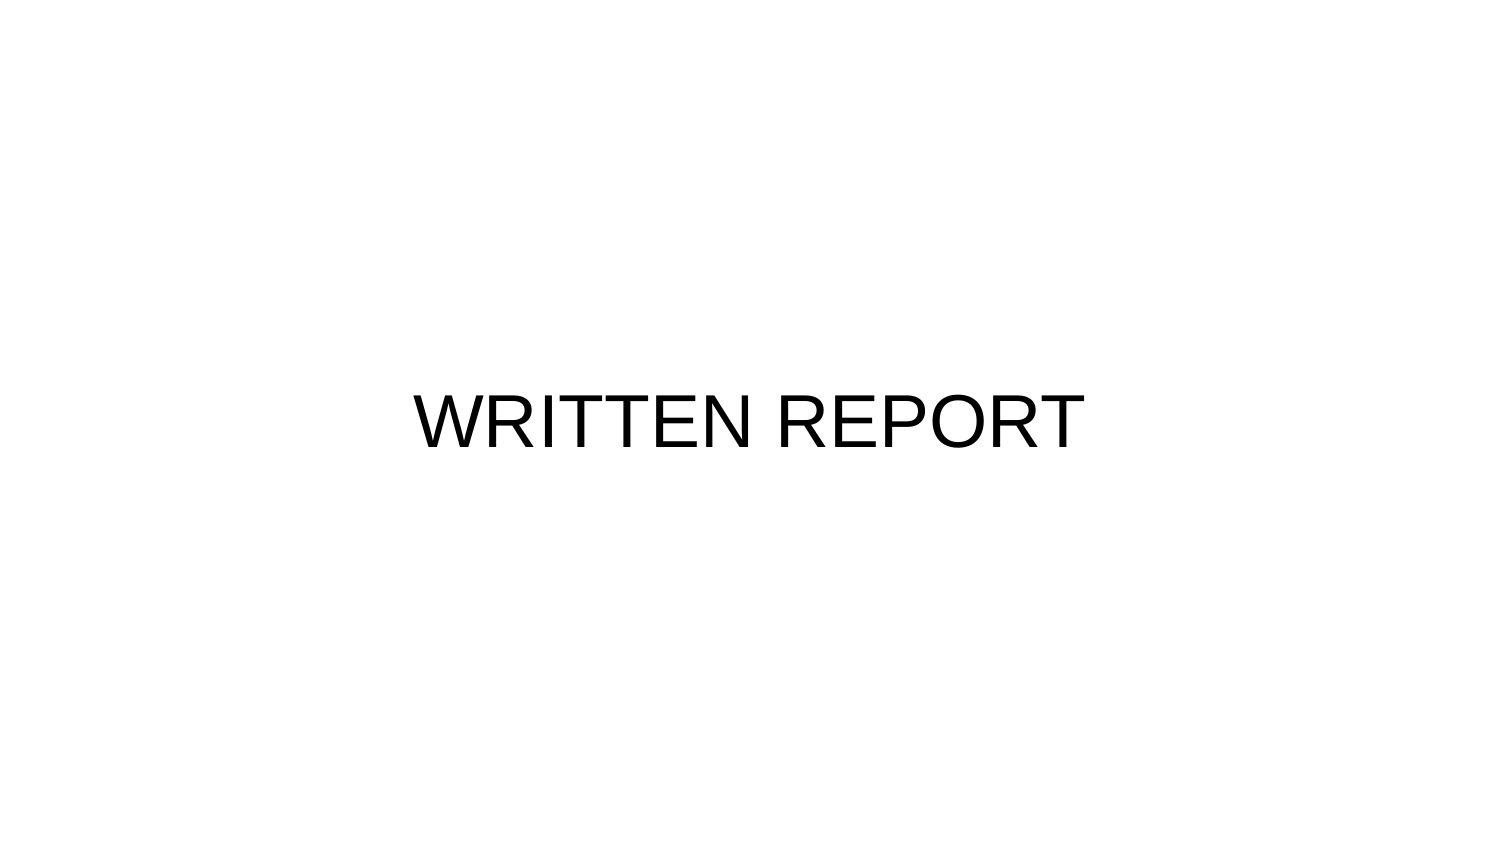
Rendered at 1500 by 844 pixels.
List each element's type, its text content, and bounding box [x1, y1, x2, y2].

title WRITTEN REPORT [51, 352, 1449, 491]
